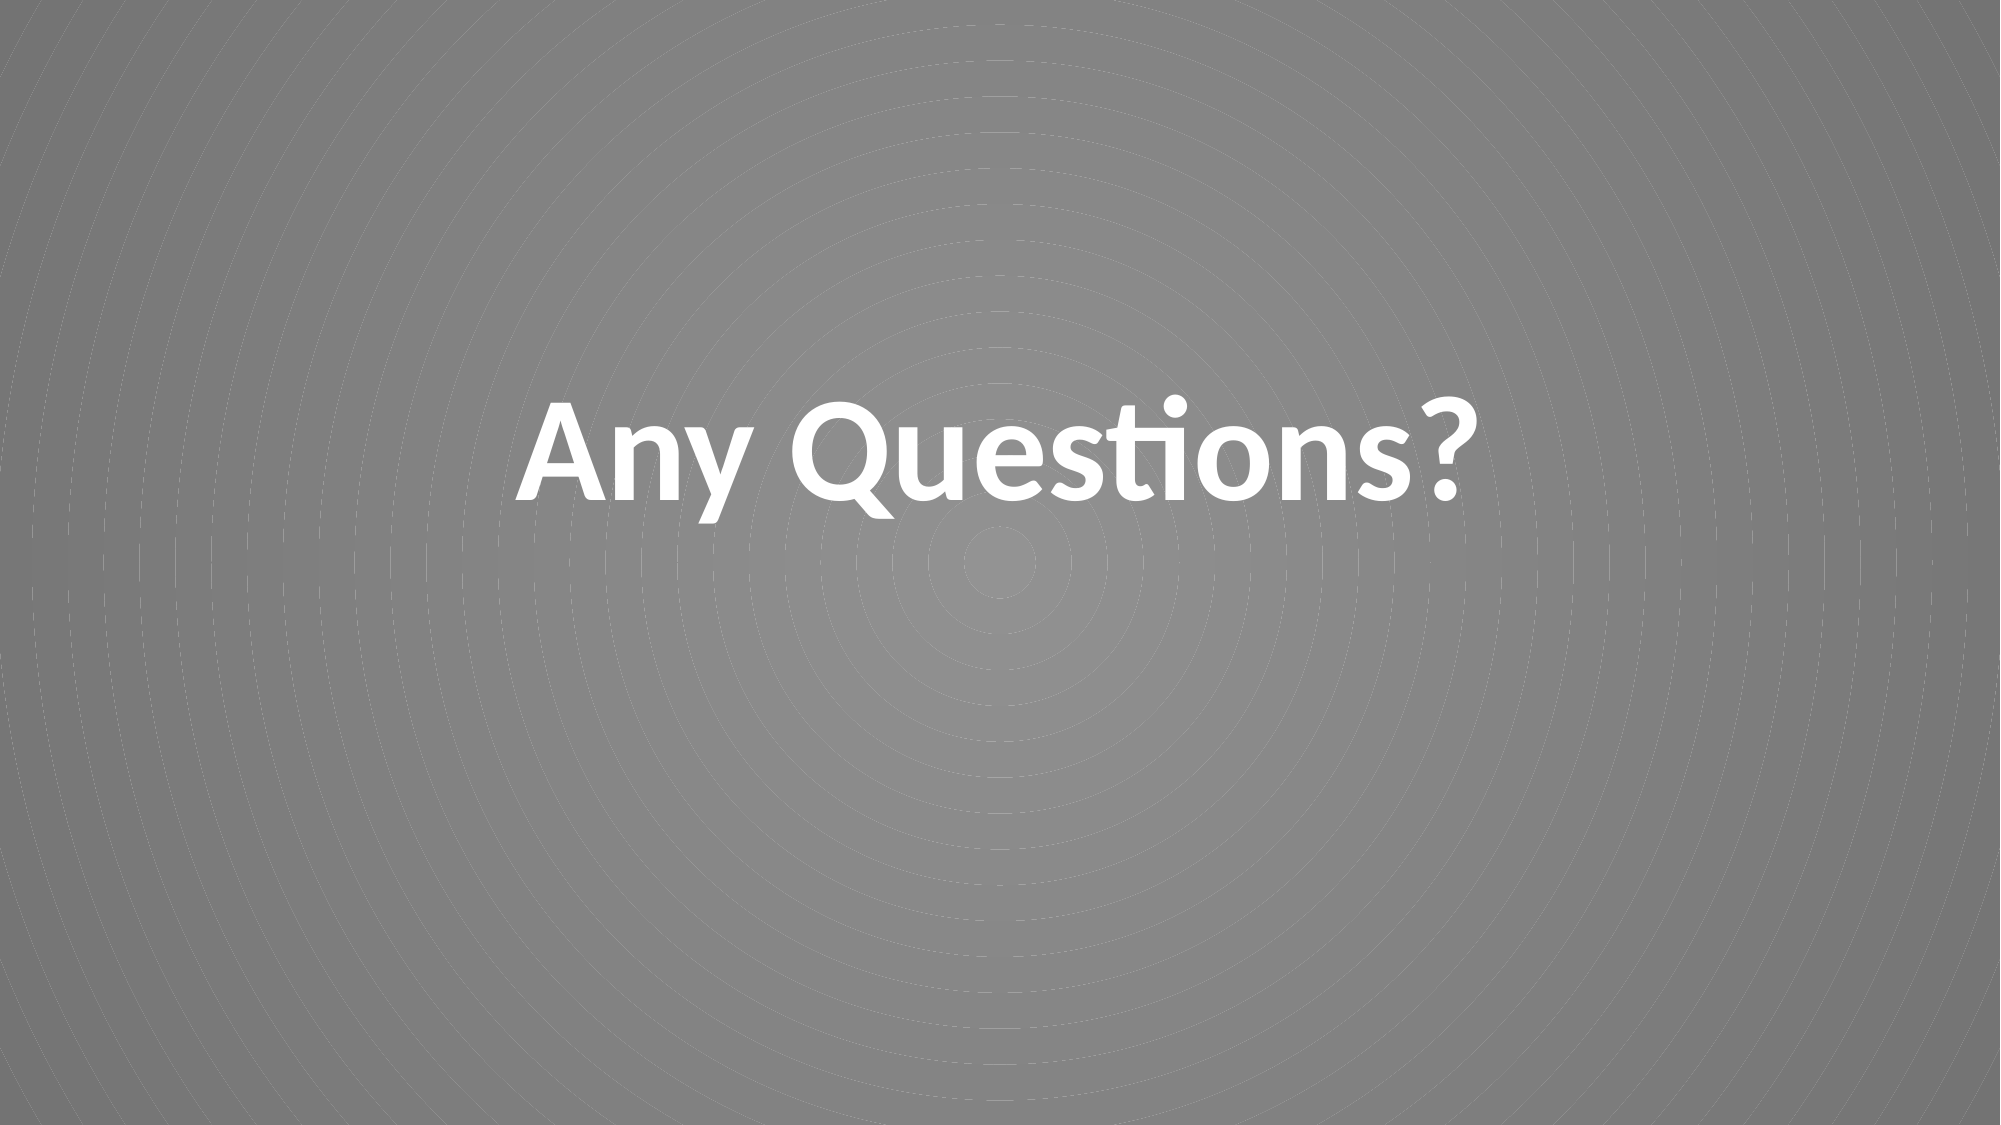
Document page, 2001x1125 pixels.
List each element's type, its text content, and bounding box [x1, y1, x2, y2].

text_box Any Questions? [162, 342, 1838, 538]
